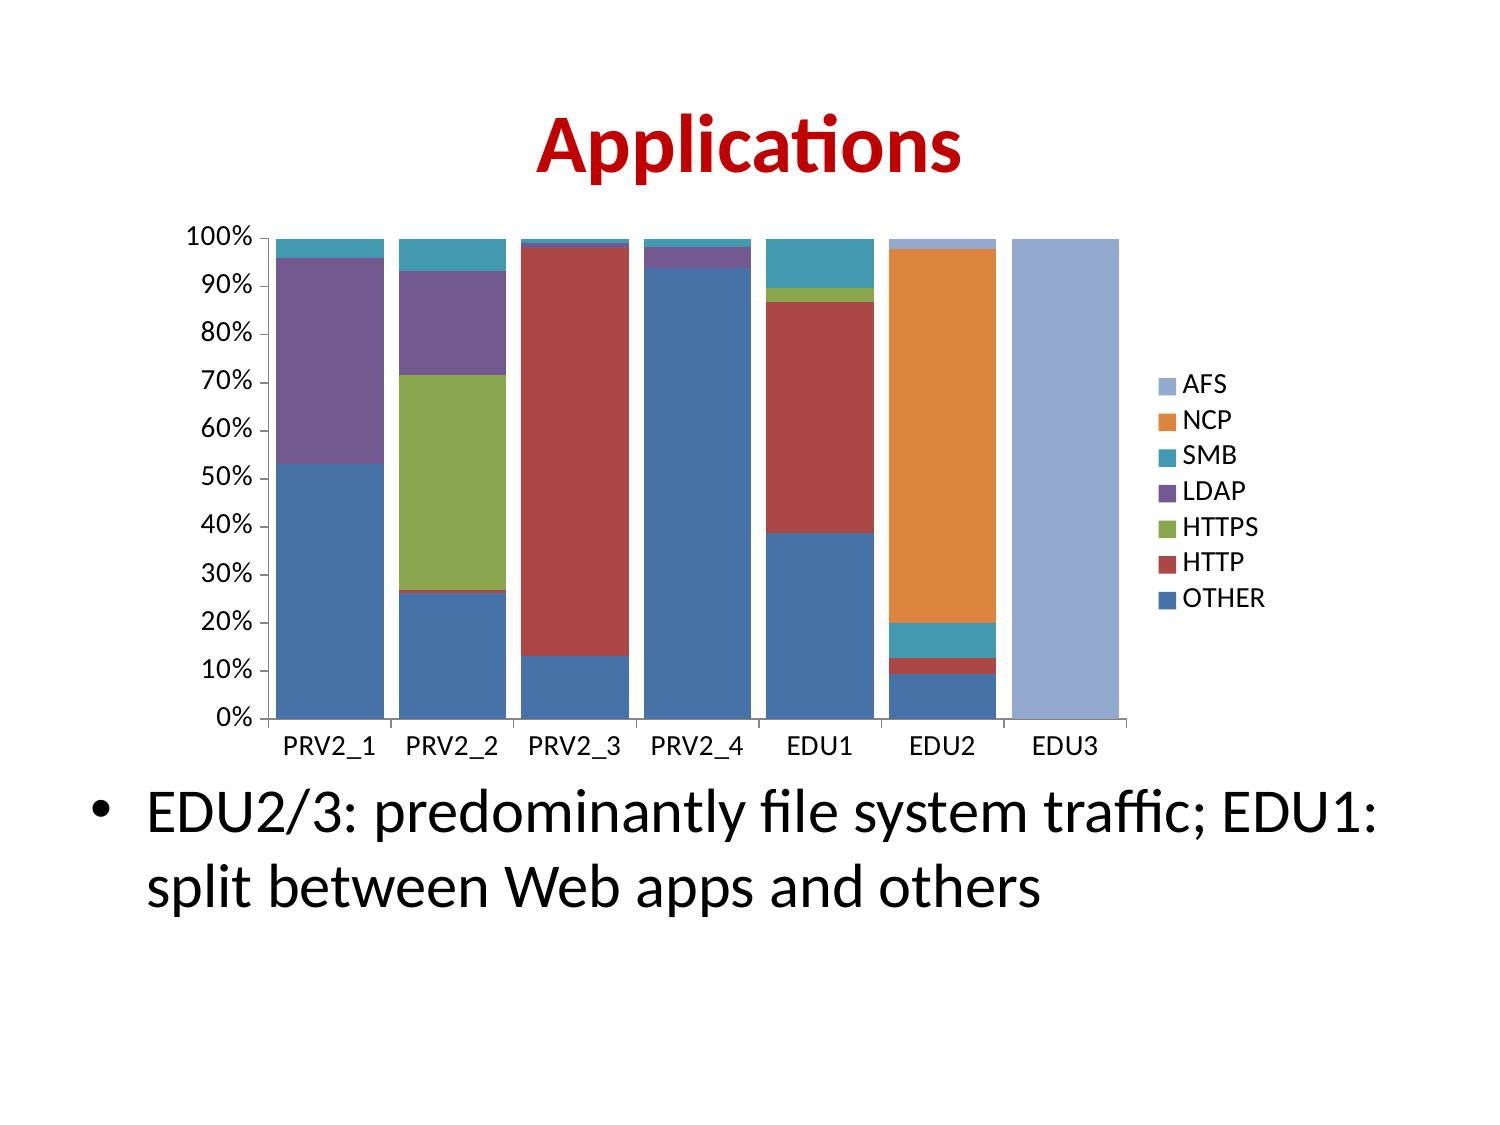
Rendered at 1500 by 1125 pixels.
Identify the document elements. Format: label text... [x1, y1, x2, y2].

chart [162, 212, 1288, 776]
list EDU2/3: predominantly file system traffic; EDU1: split between Web apps and others [75, 762, 1425, 1125]
title Applications [75, 45, 1425, 233]
